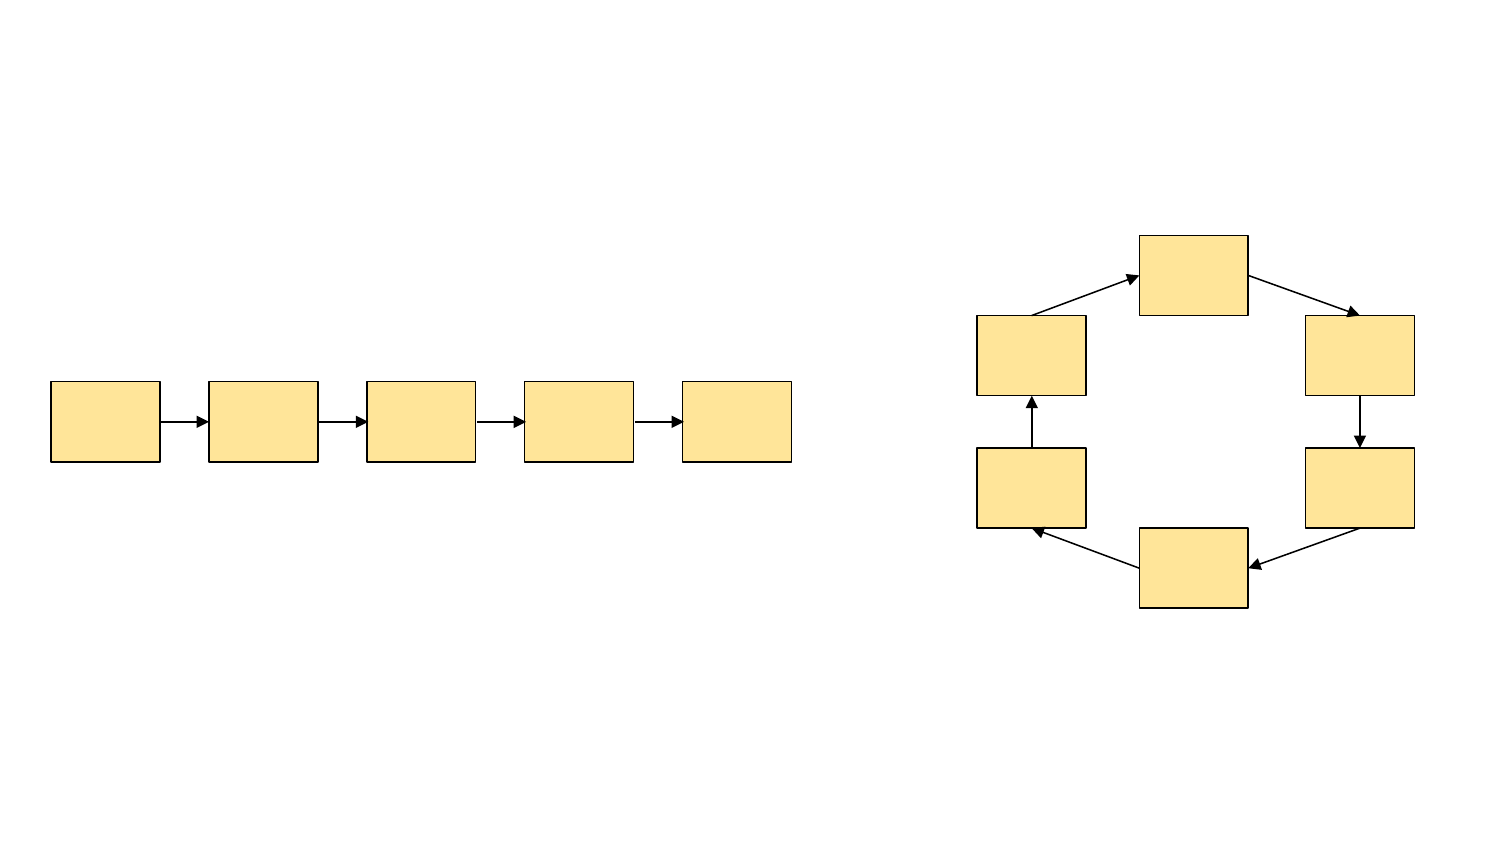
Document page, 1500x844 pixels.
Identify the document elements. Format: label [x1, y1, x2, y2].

text_box [50, 381, 792, 463]
text_box [976, 235, 1415, 609]
